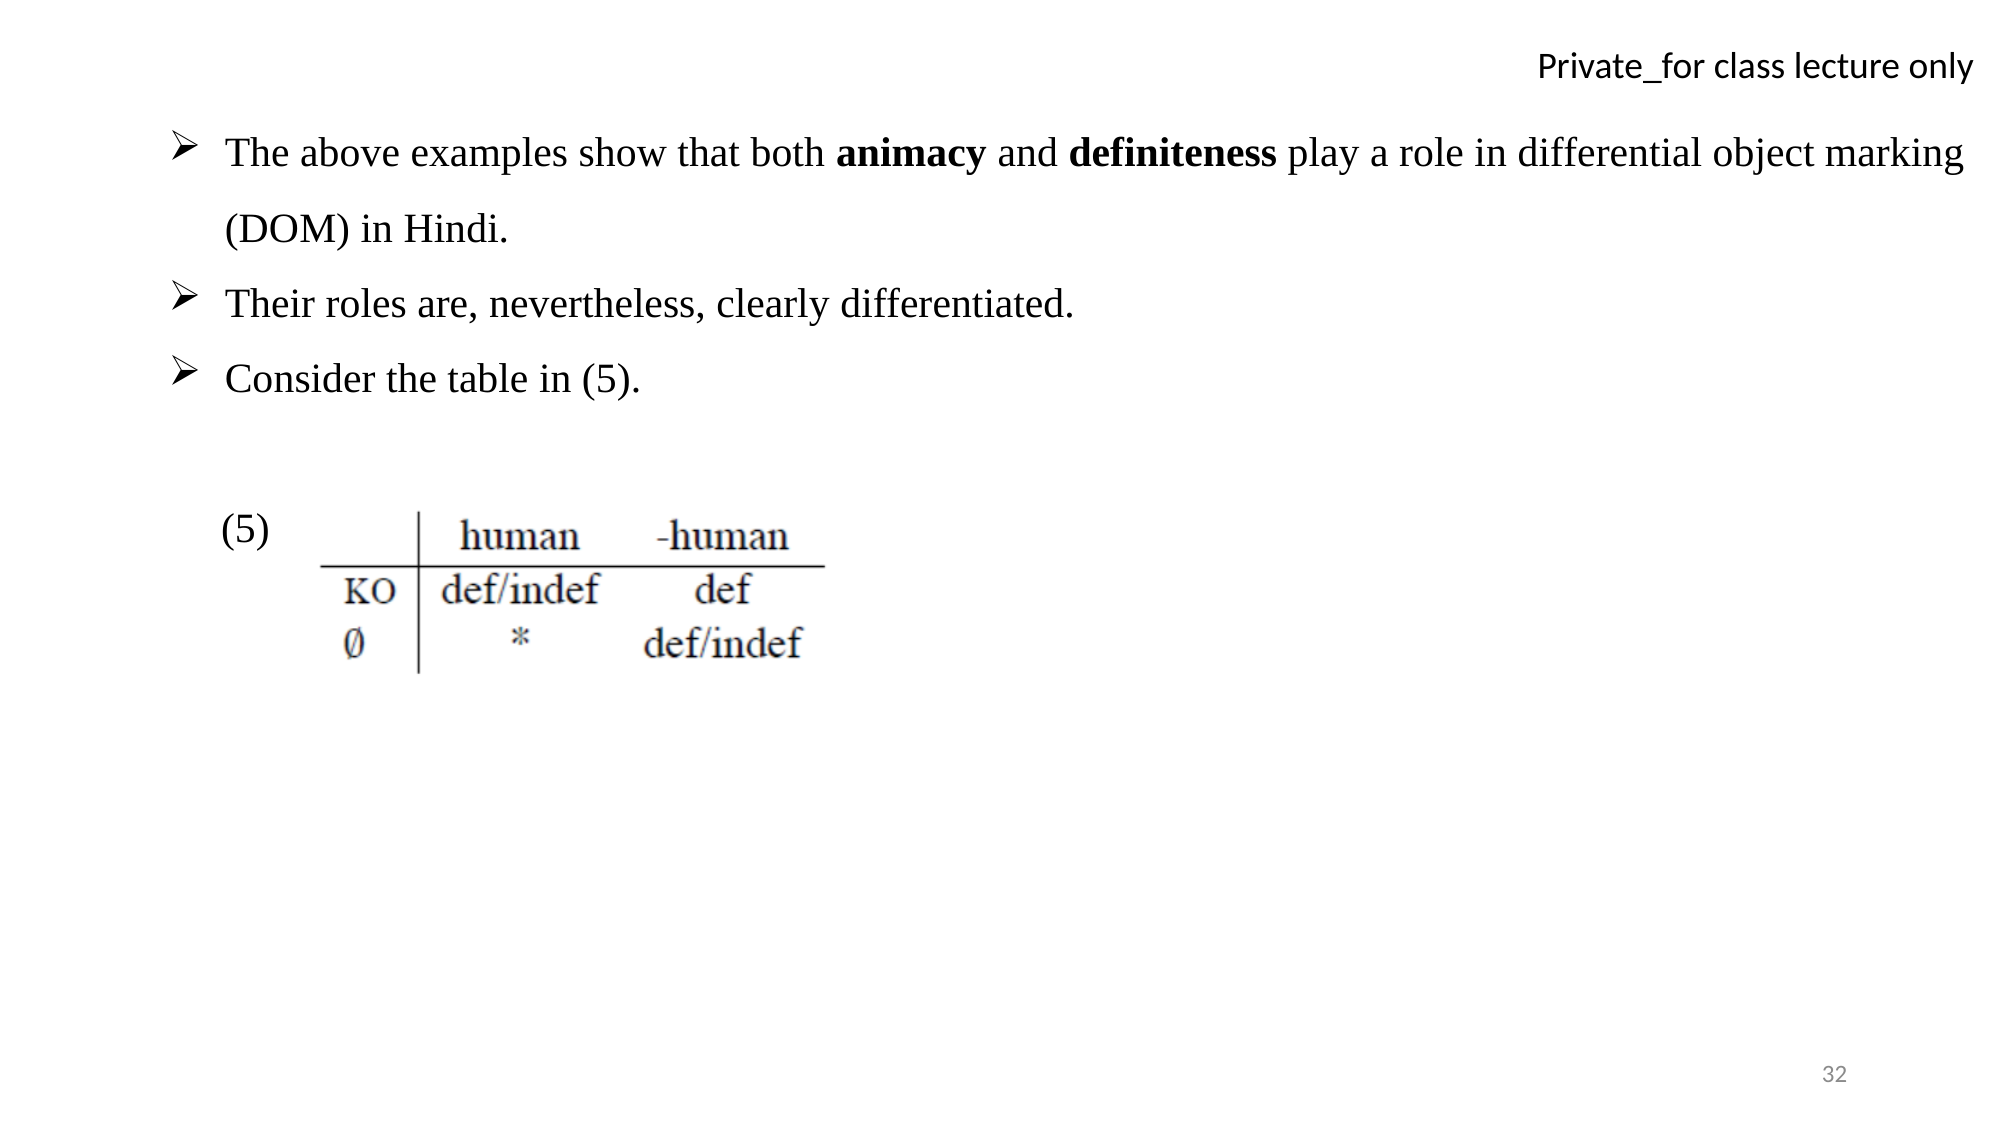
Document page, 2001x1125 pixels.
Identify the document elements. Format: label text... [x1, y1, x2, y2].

picture [317, 482, 831, 693]
subtitle The above examples show that both animacy and definiteness play a role in differential object marking (DOM) in Hindi. Their roles are, nevertheless, clearly differentiated. Consider the table in (5). (5) [153, 92, 1988, 1043]
slide_number 32 [1412, 1042, 1863, 1103]
